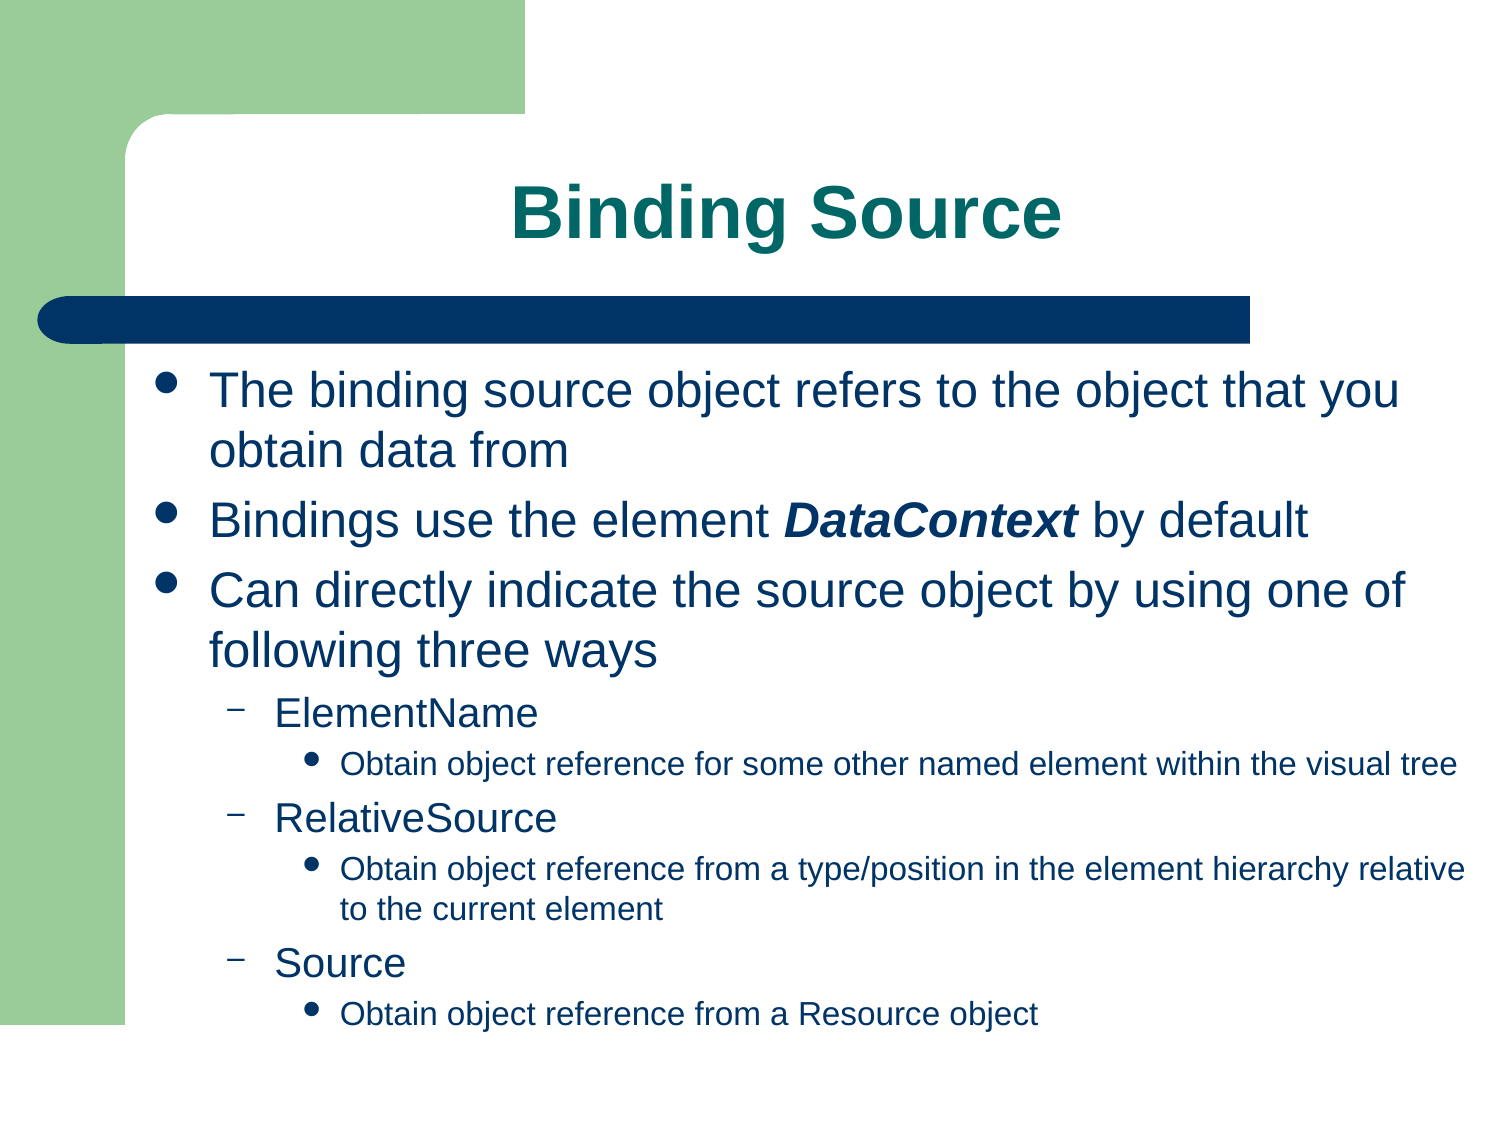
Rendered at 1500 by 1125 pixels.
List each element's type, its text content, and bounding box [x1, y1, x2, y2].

list The binding source object refers to the object that you obtain data from Bindings use the element DataContext by default Can directly indicate the source object by using one of following three ways ElementName Obtain object reference for some other named element within the visual tree RelativeSource Obtain object reference from a type/position in the element hierarchy relative to the current element Source Obtain object reference from a Resource object [137, 349, 1488, 1076]
title Binding Source [137, 124, 1438, 263]
